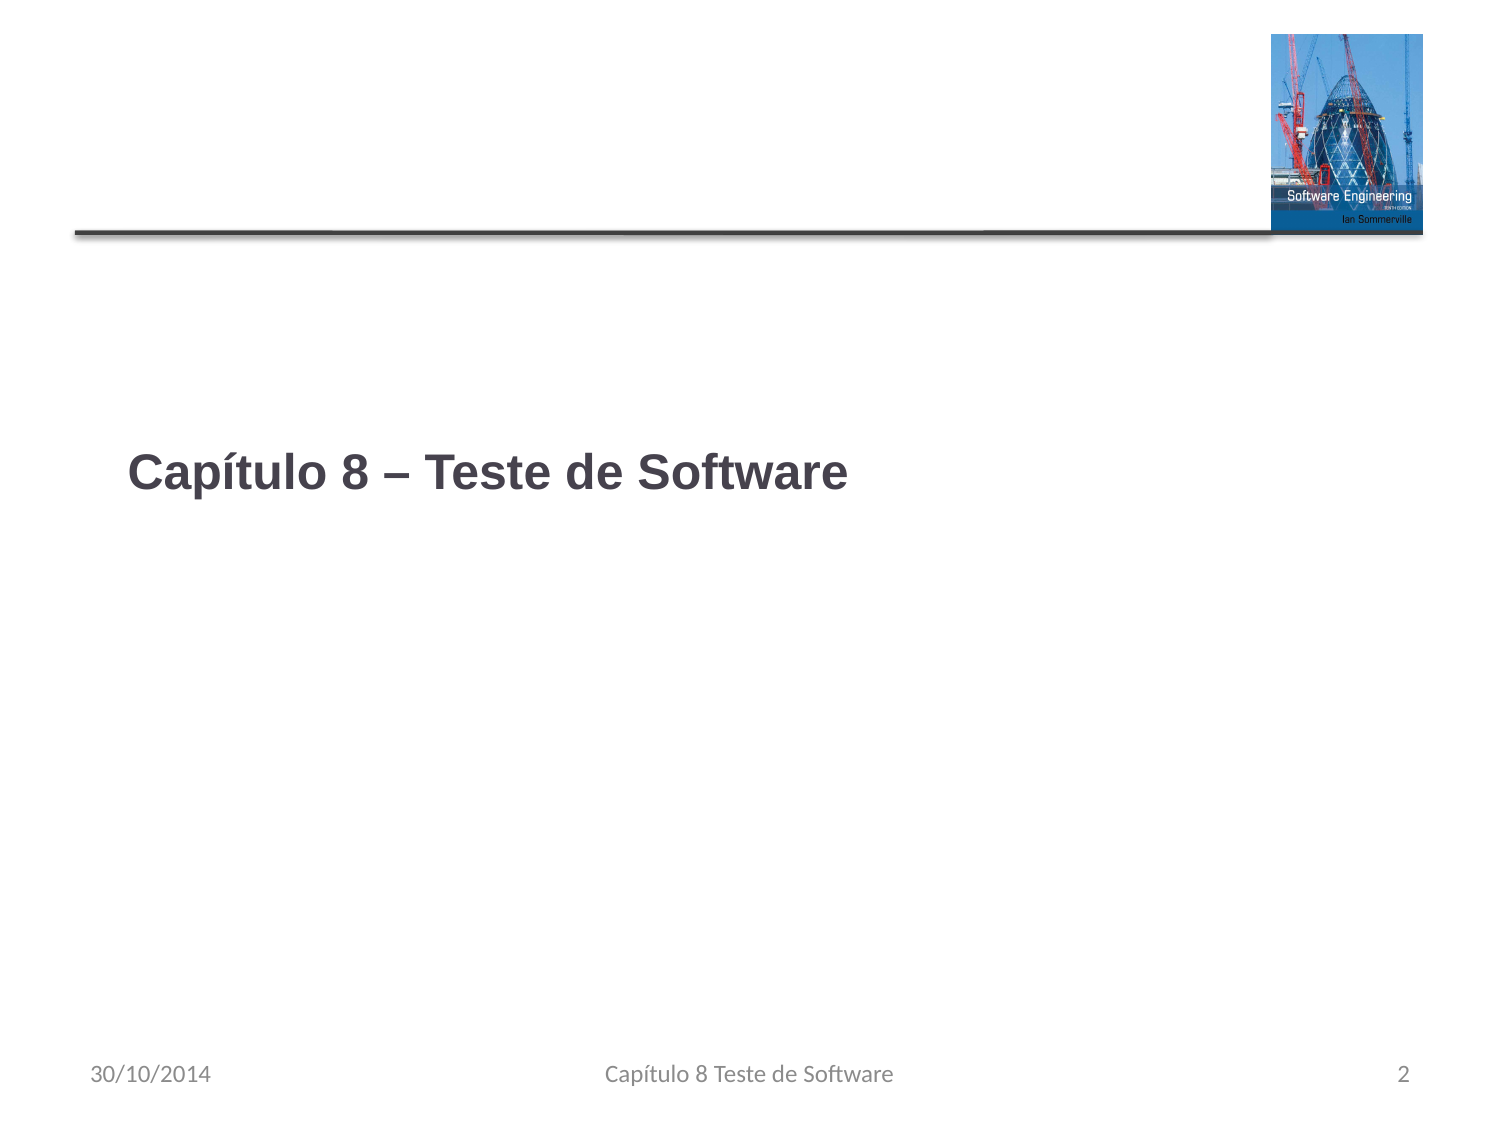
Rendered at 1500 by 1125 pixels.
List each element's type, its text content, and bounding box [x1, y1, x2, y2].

title Capítulo 8 – Teste de Software [112, 349, 1388, 591]
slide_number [75, 1042, 425, 1103]
picture [1271, 34, 1423, 230]
slide_number 2 [1074, 1042, 1425, 1103]
footer Capítulo 8 Teste de Software [512, 1042, 988, 1103]
